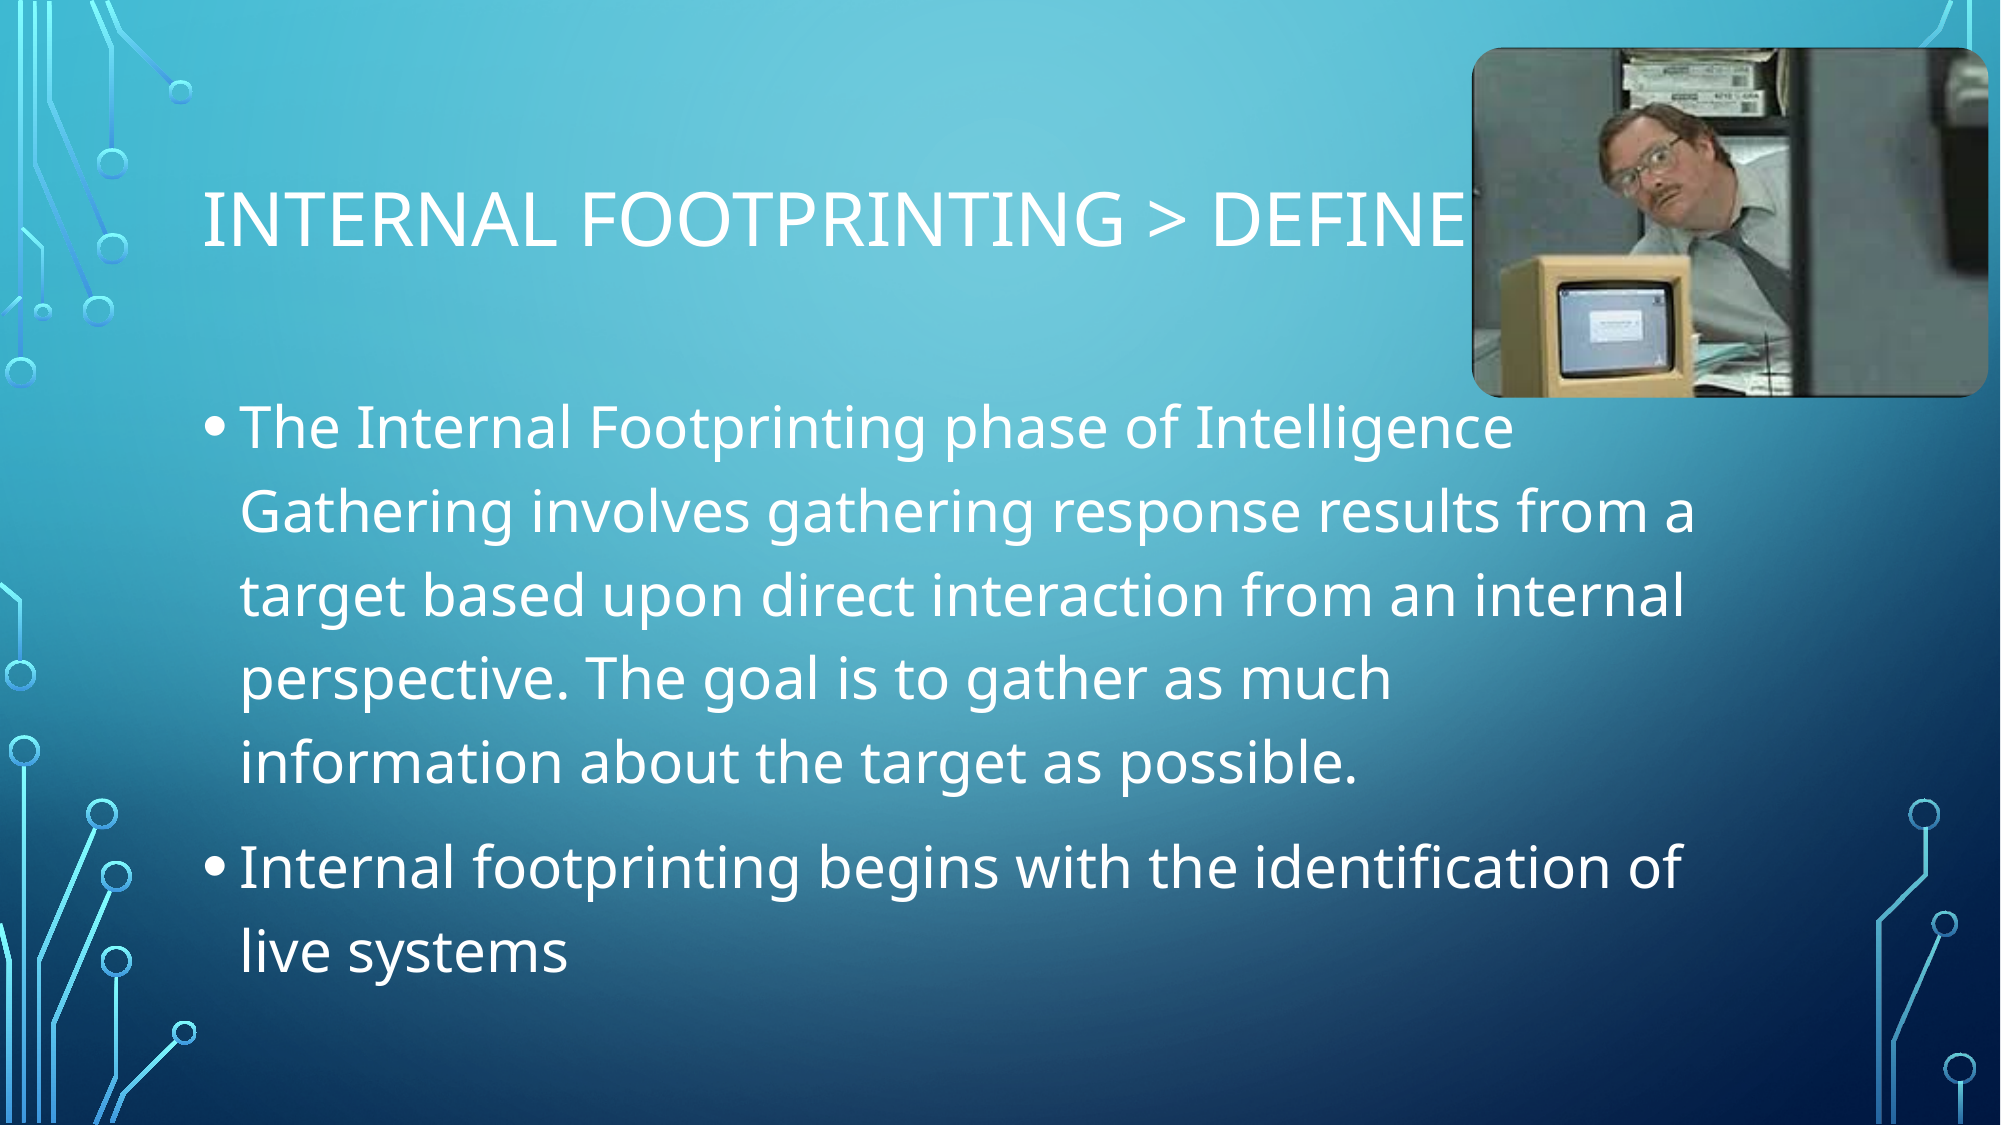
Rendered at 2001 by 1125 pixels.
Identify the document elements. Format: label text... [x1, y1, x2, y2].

list The Internal Footprinting phase of Intelligence Gathering involves gathering response results from a target based upon direct interaction from an internal perspective. The goal is to gather as much information about the target as possible. Internal footprinting begins with the identification of live systems [187, 369, 1731, 1073]
picture [1471, 47, 1989, 398]
title Internal Footprinting > Defined [187, 101, 1471, 344]
